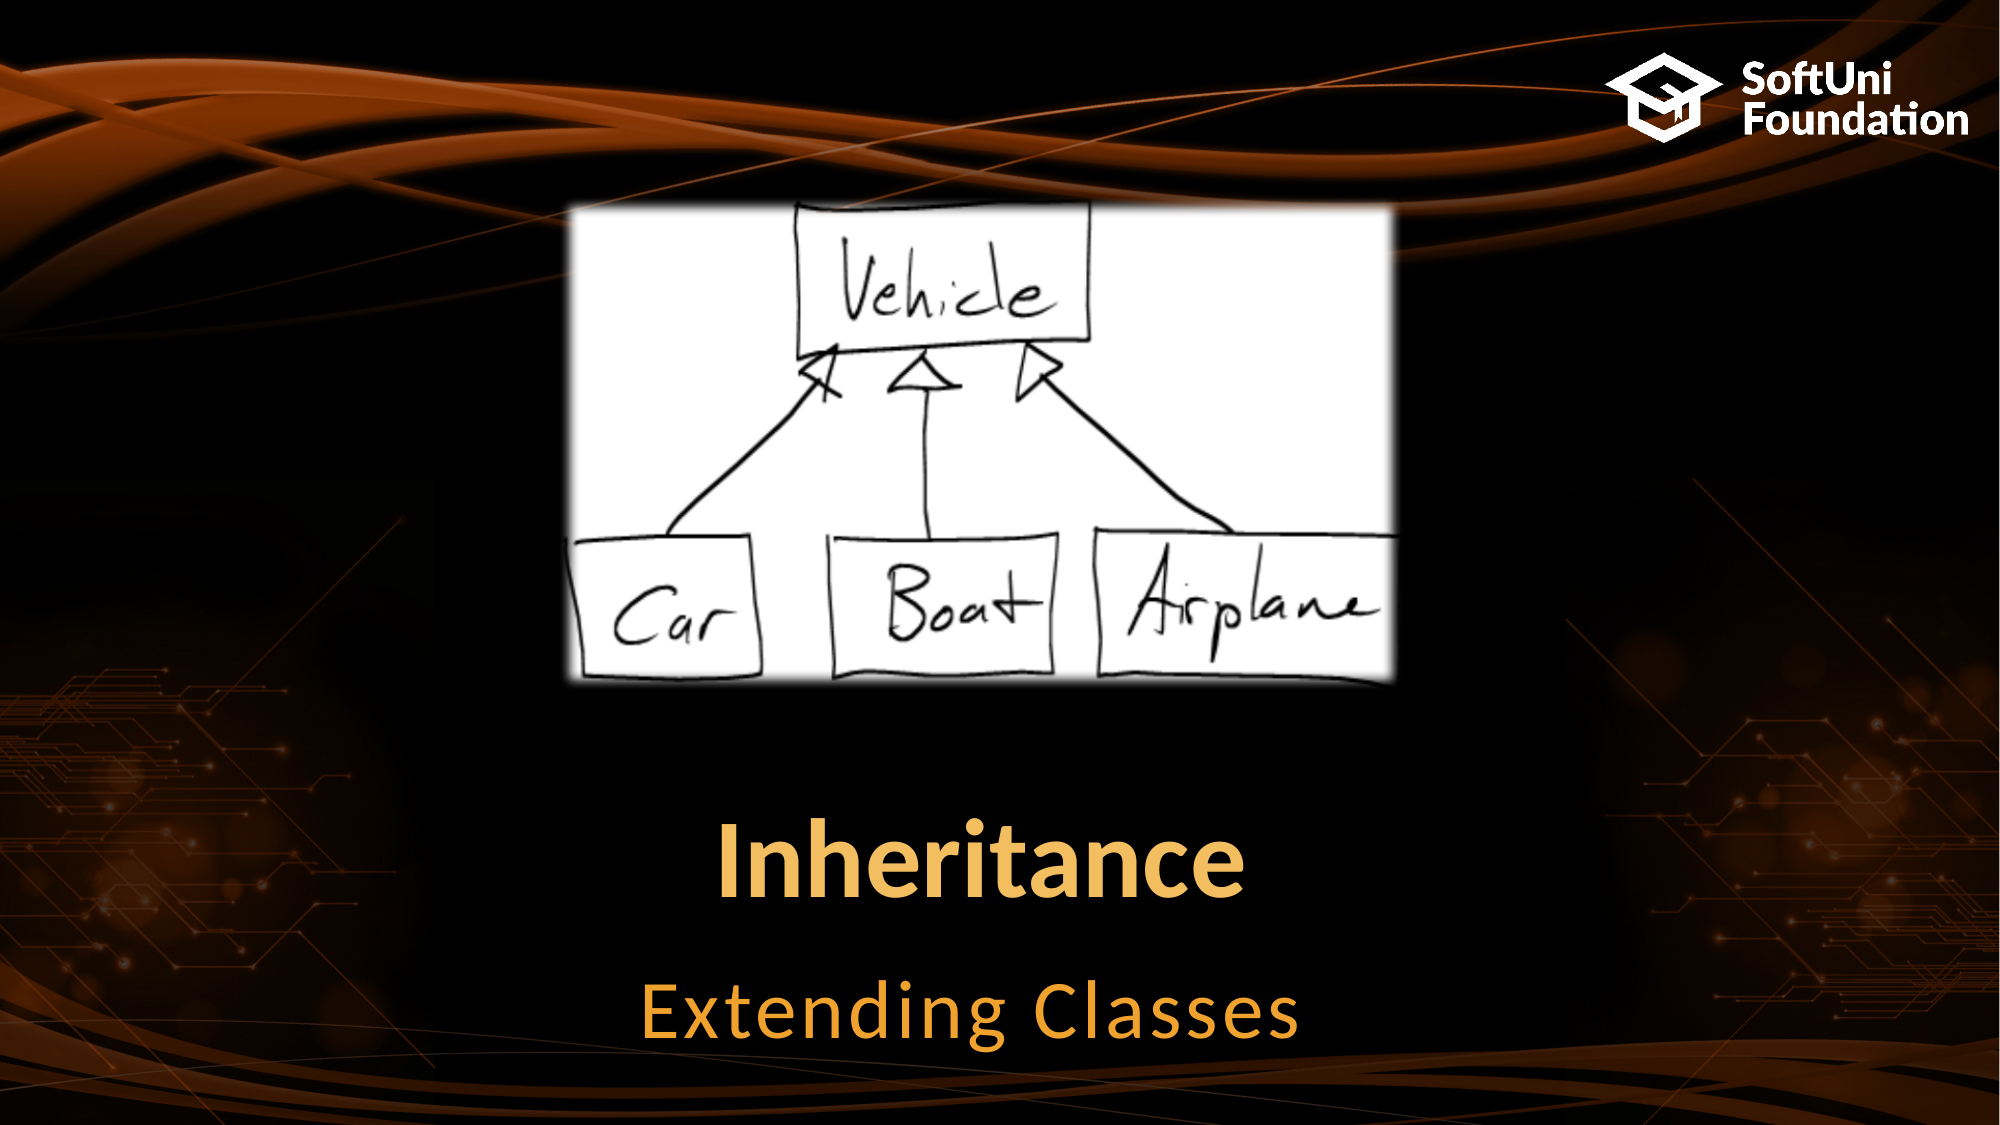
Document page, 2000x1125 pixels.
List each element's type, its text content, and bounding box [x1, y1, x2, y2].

picture [0, 0, 2000, 1125]
text_box Inheritance [149, 798, 1813, 926]
text_box Extending Classes [237, 944, 1704, 1057]
